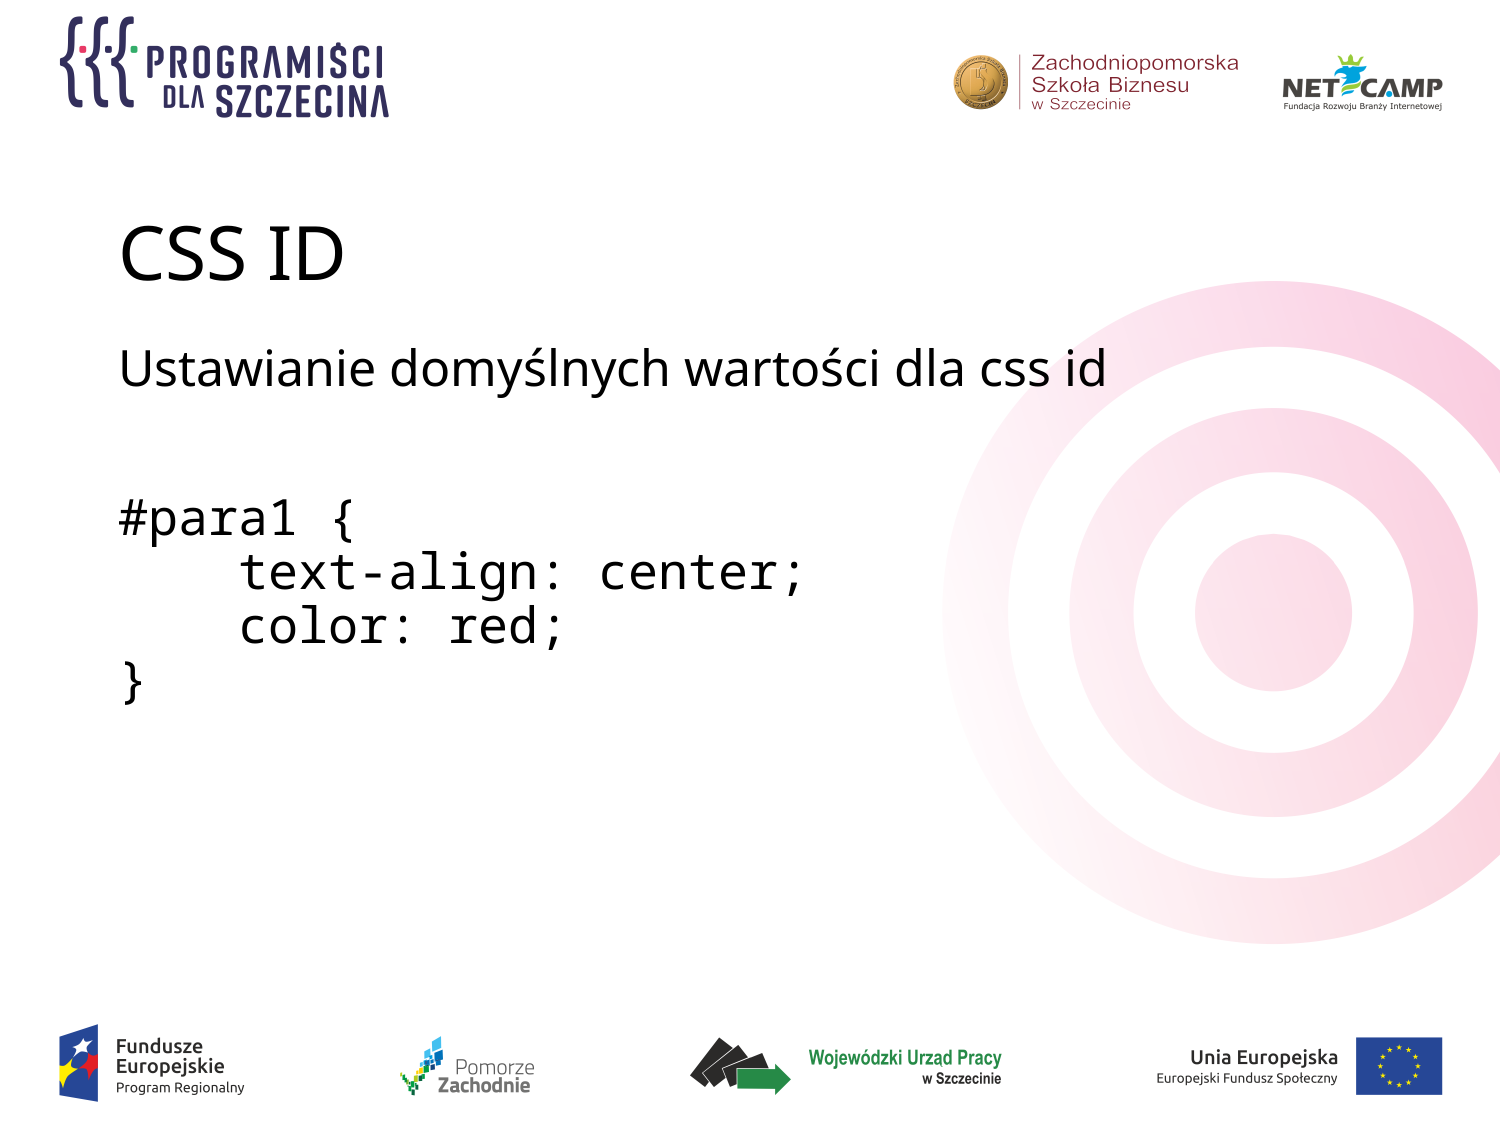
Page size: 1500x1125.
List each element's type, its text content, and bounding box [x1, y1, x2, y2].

list Ustawianie domyślnych wartości dla css id #para1 { text-align: center; color: red; } [103, 335, 1397, 1014]
picture [0, 0, 1500, 1125]
title CSS ID [103, 196, 1397, 318]
